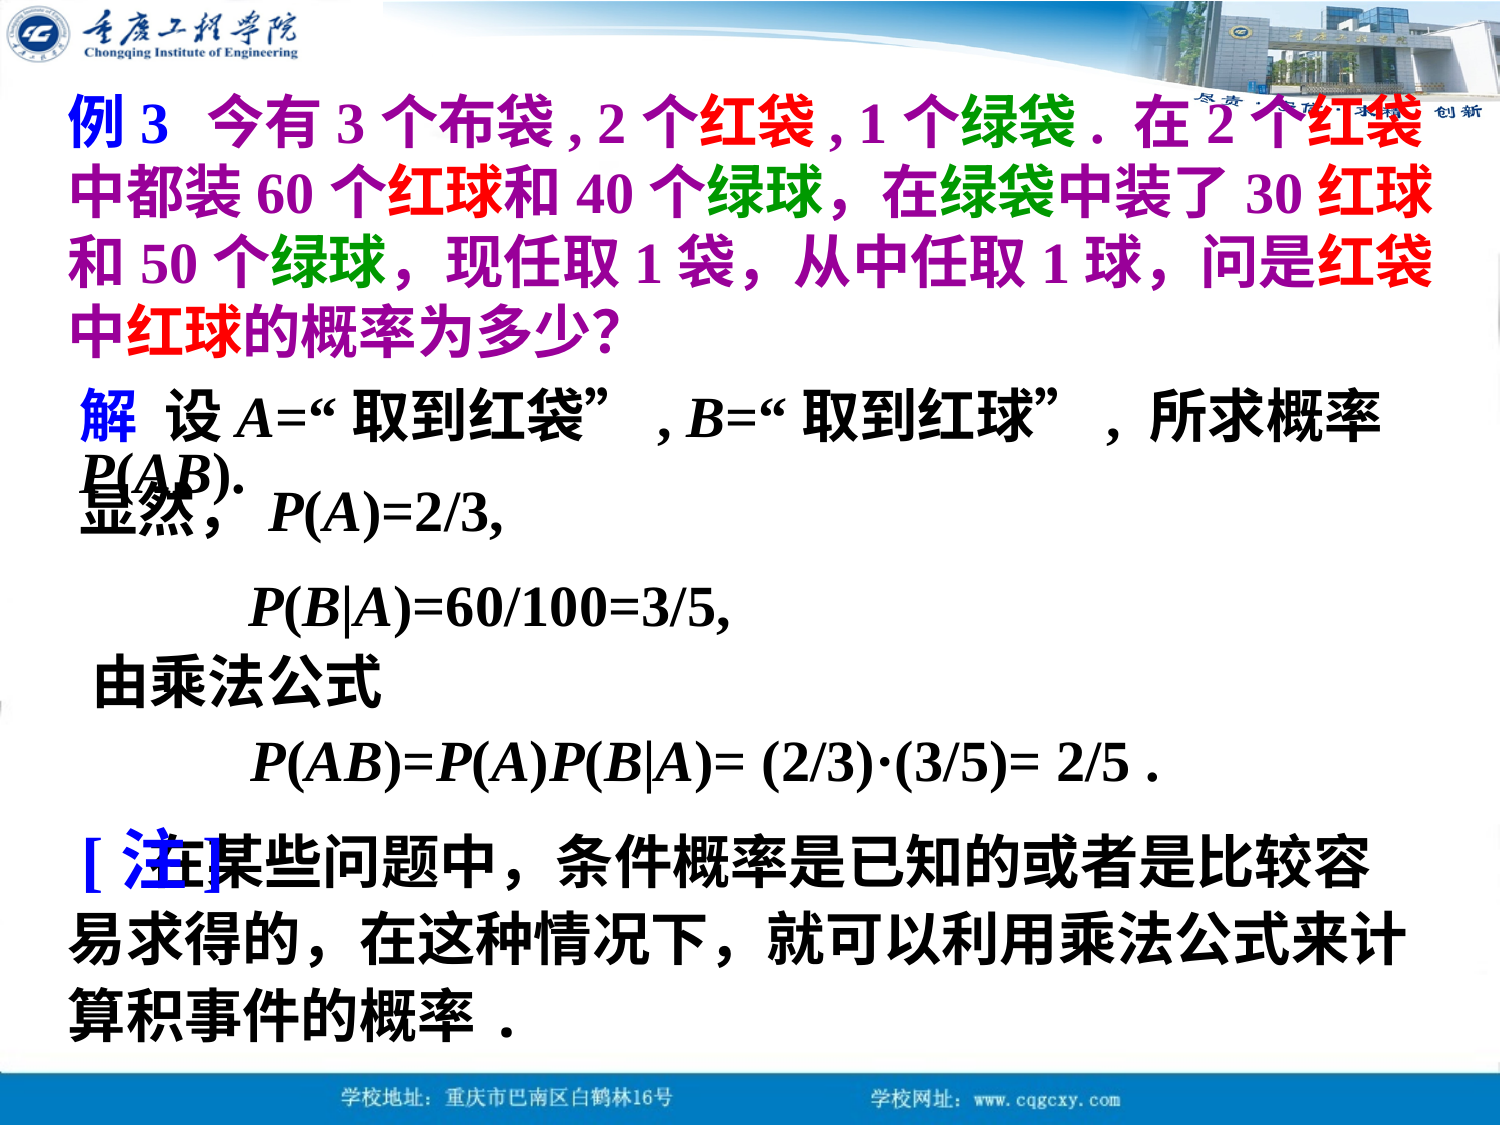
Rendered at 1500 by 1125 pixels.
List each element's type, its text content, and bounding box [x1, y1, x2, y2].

text_box 解 设A=“取到红袋”, B=“取到红球”, 所求概率P(AB). [64, 385, 1447, 512]
text_box 在某些问题中，条件概率是已知的或者是比较容易求得的，在这种情况下，就可以利用乘法公式来计算积事件的概率. [53, 811, 1424, 1057]
text_box [注] [67, 810, 242, 986]
text_box 显然，P(A)=2/3, [65, 479, 1489, 551]
text_box P(B|A)=60/100=3/5, [59, 574, 1483, 645]
picture [0, 0, 1500, 1125]
text_box 例3 今有3个布袋, 2个红袋, 1个绿袋. 在2个红袋中都装60个红球和40个绿球，在绿袋中装了30红球和50个绿球，现任取1袋，从中任取1球，问是红袋中红球的概率为多少？ [53, 78, 1465, 373]
text_box 由乘法公式 P(AB)=P(A)P(B|A)= (2/3)·(3/5)= 2/5 . [76, 656, 1447, 799]
